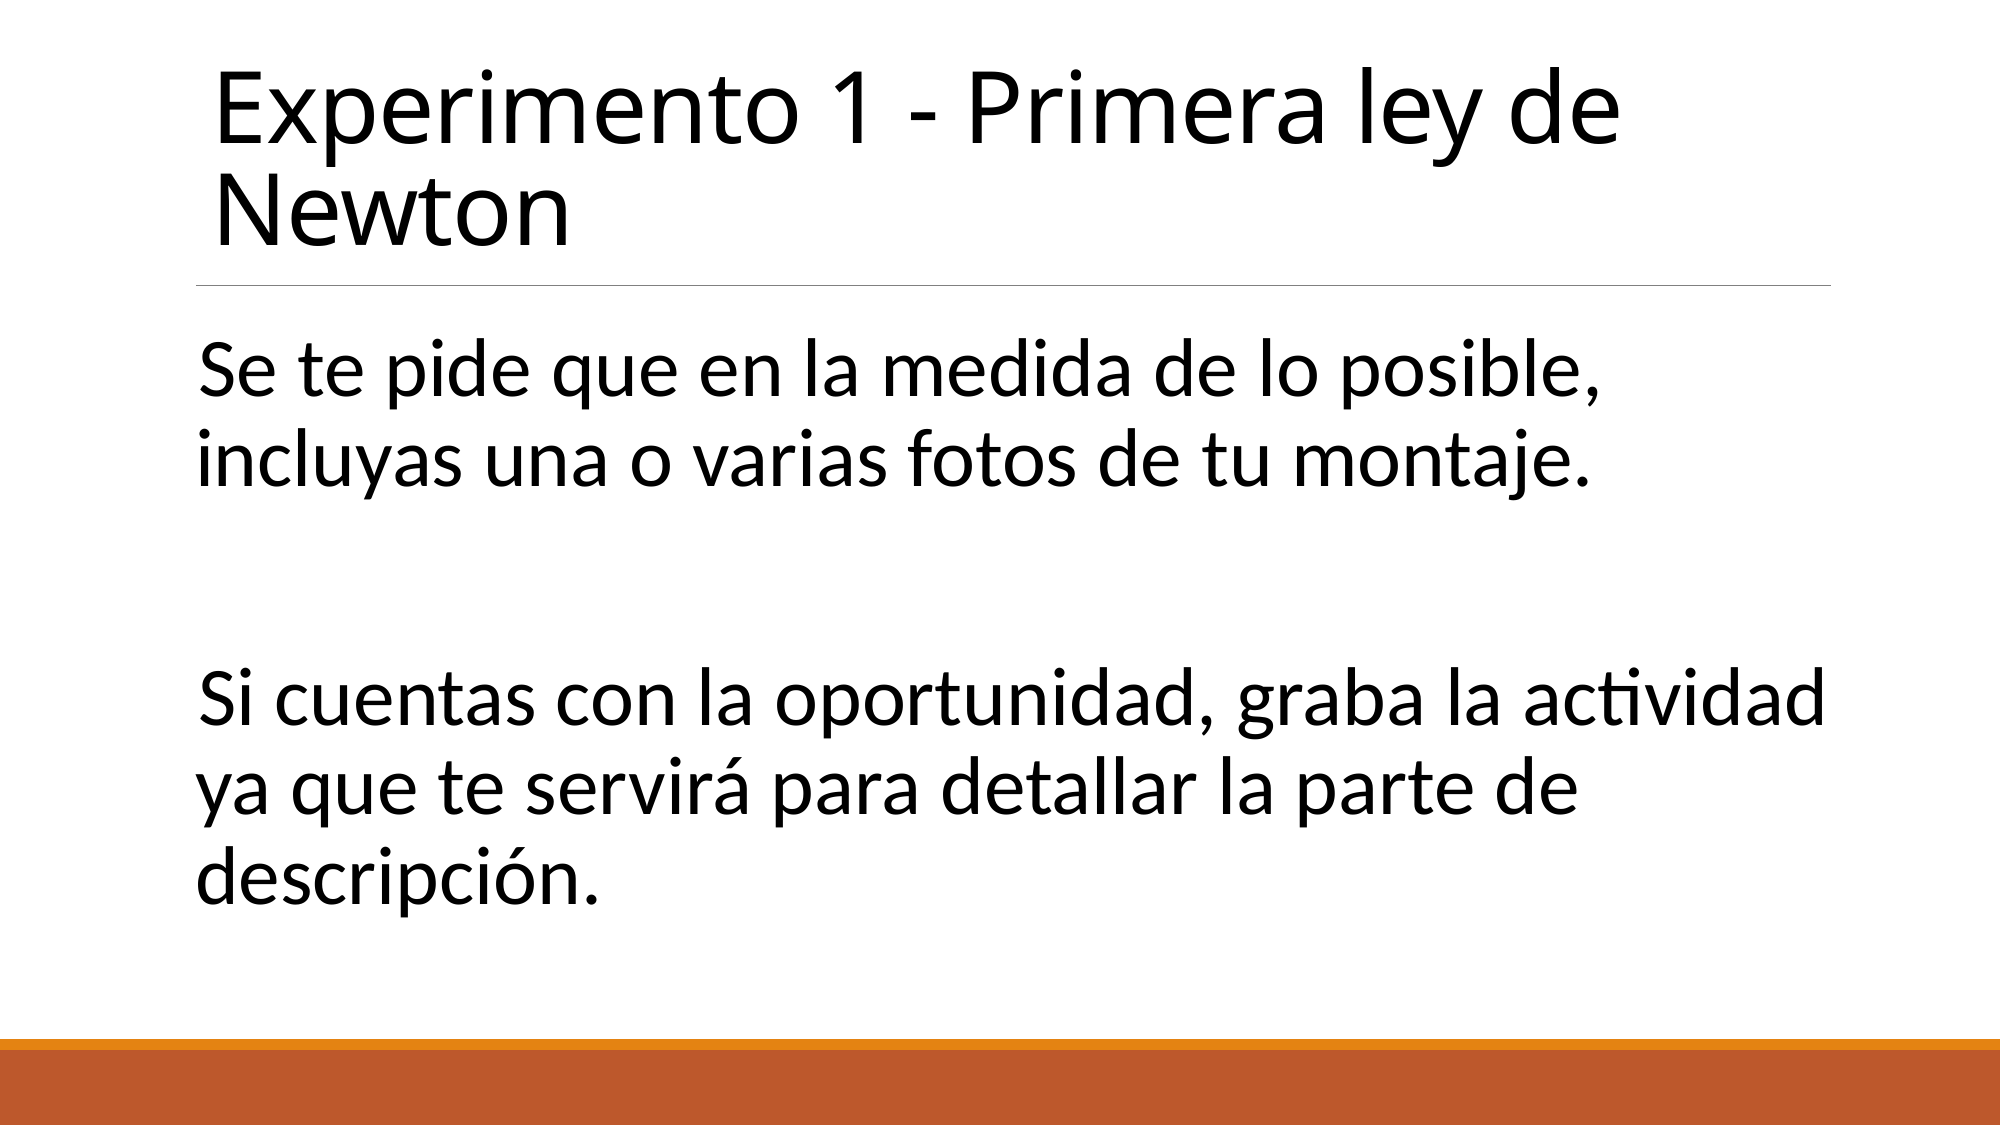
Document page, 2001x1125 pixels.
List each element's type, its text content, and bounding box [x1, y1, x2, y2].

list Se te pide que en la medida de lo posible, incluyas una o varias fotos de tu montaje. Si cuentas con la oportunidad, graba la actividad ya que te servirá para detallar la parte de descripción. [180, 317, 1830, 978]
title Experimento 1 - Primera ley de Newton [196, 35, 1847, 274]
